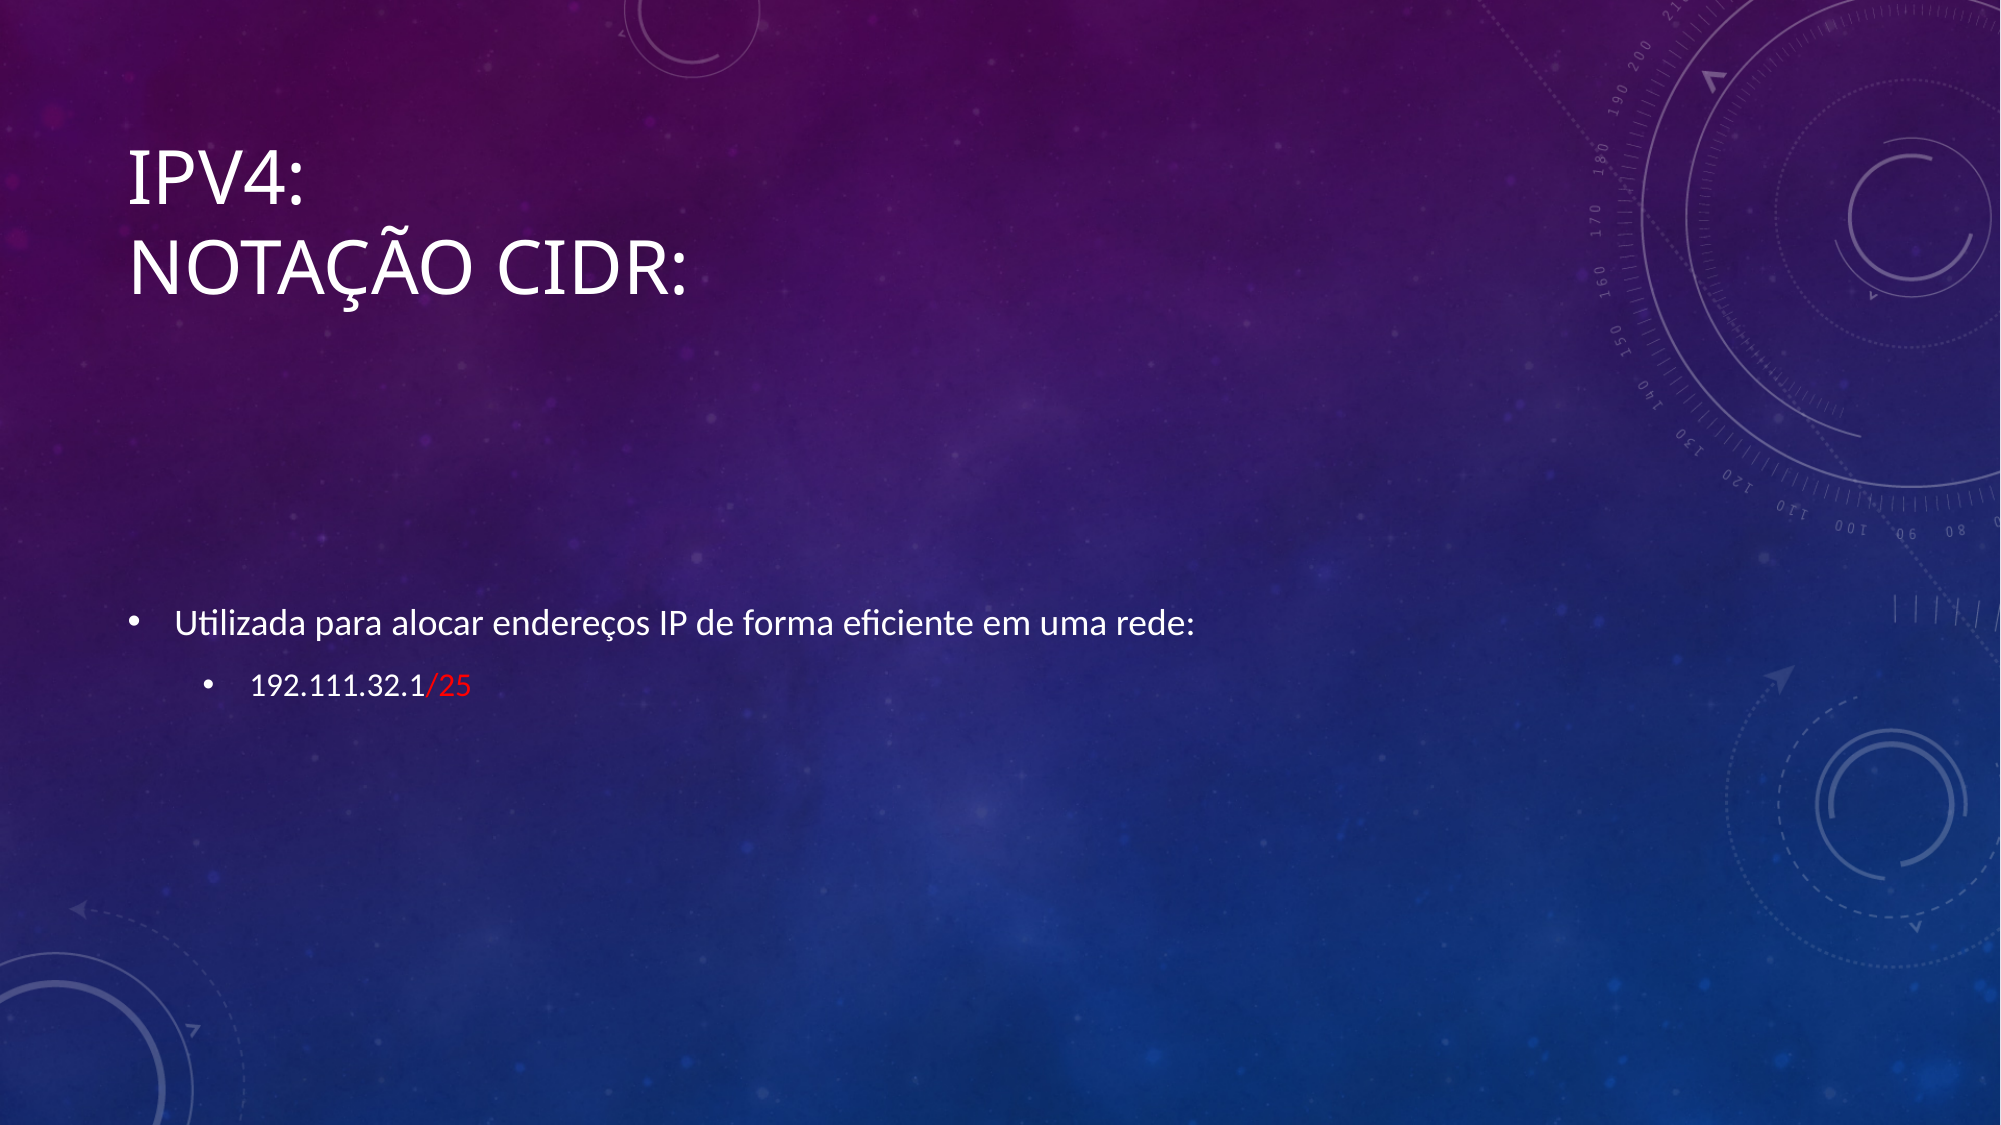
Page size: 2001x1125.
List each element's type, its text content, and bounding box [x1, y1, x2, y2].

title Ipv4: notação cidr: [112, 99, 1775, 339]
list Utilizada para alocar endereços IP de forma eficiente em uma rede: 192.111.32.1/25 [112, 351, 1775, 950]
picture [0, 0, 2001, 1125]
